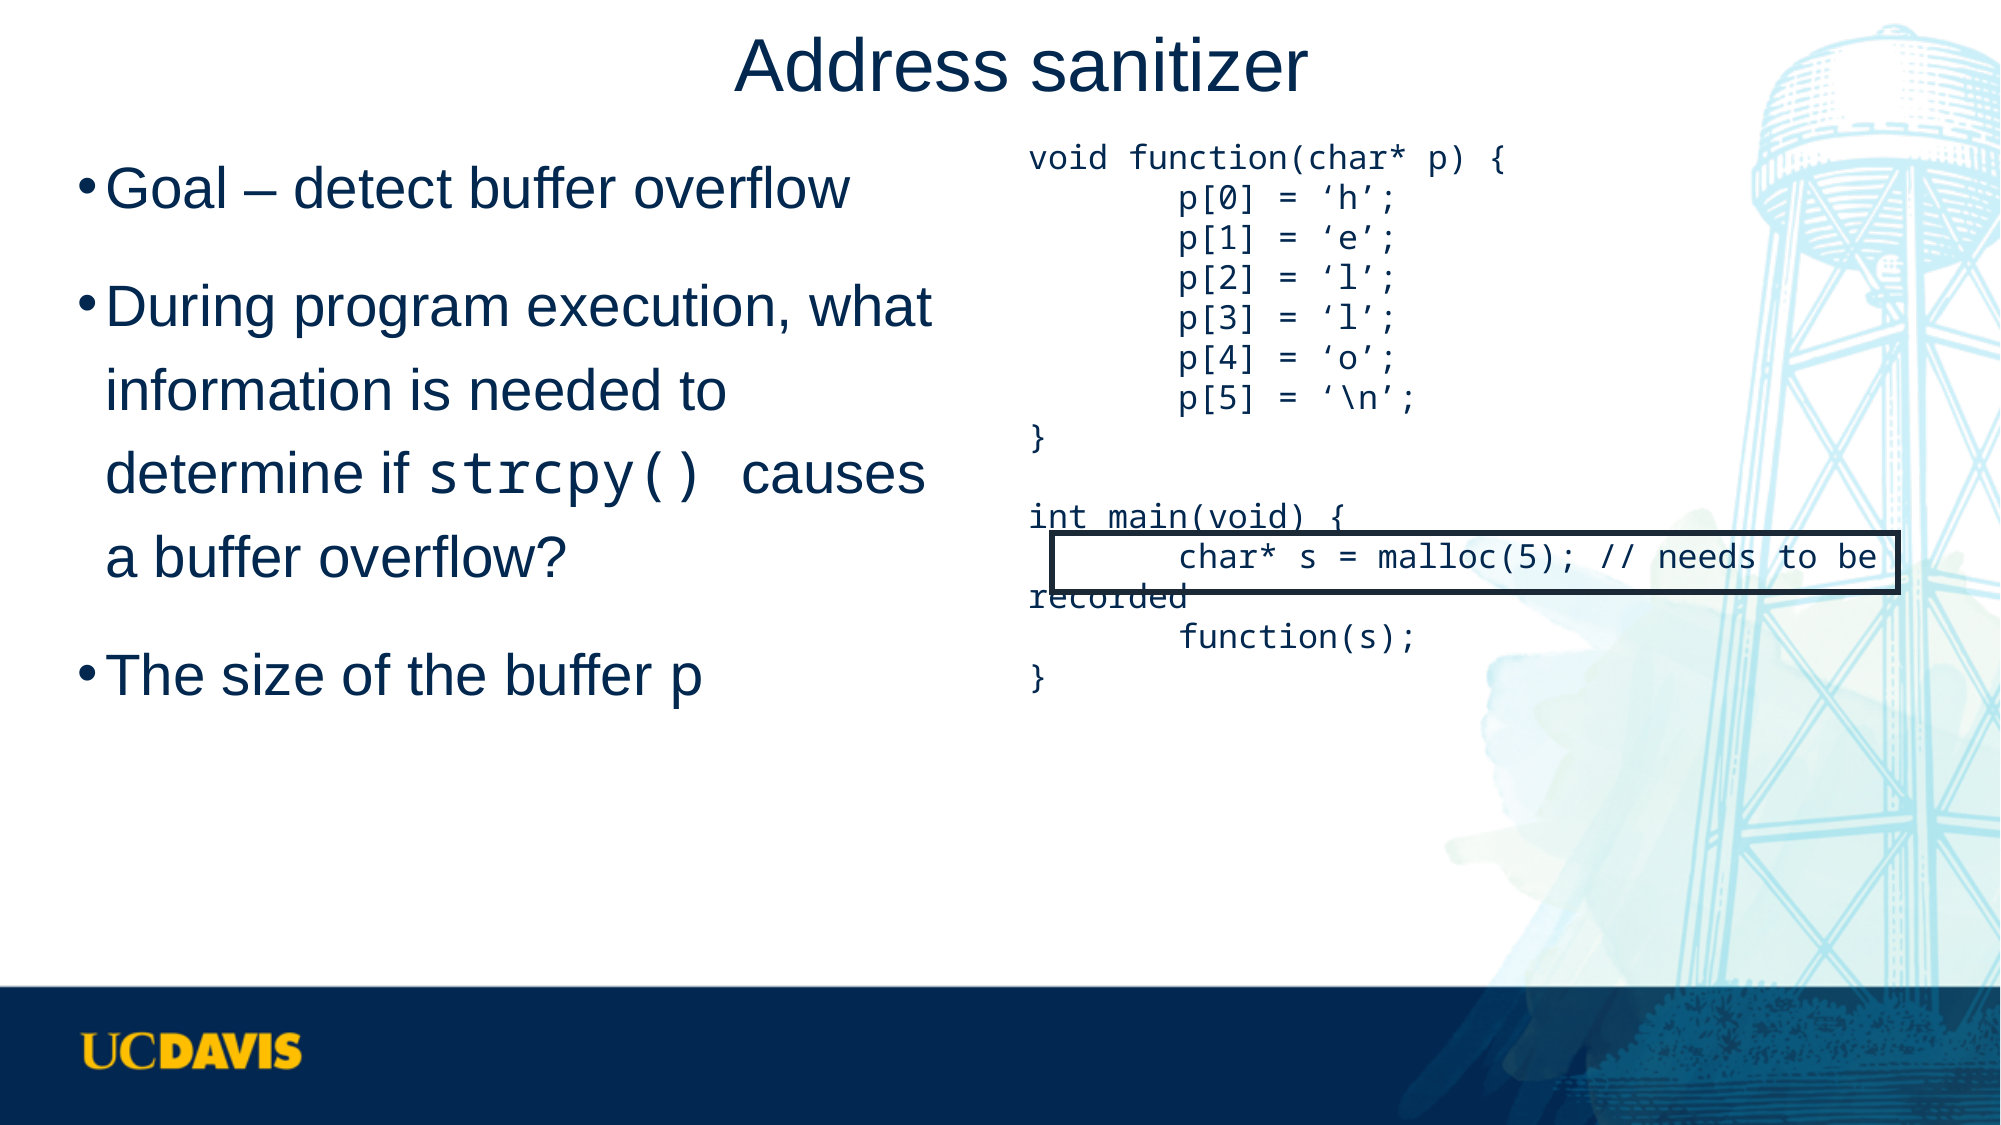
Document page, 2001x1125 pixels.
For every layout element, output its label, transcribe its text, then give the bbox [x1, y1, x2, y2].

text_box [1051, 532, 1899, 593]
picture [0, 0, 2001, 1125]
list Goal – detect buffer overflow During program execution, what information is needed to determine if strcpy() causes a buffer overflow? The size of the buffer p [62, 128, 987, 957]
list void function(char* p) { p[0] = ‘h’; p[1] = ‘e’; p[2] = ‘l’; p[3] = ‘l’; p[4] = ‘o’; p[5] = ‘\n’; } int main(void) { char* s = malloc(5); // needs to be recorded function(s); } [1013, 128, 1938, 957]
title Address sanitizer [0, 0, 2000, 115]
